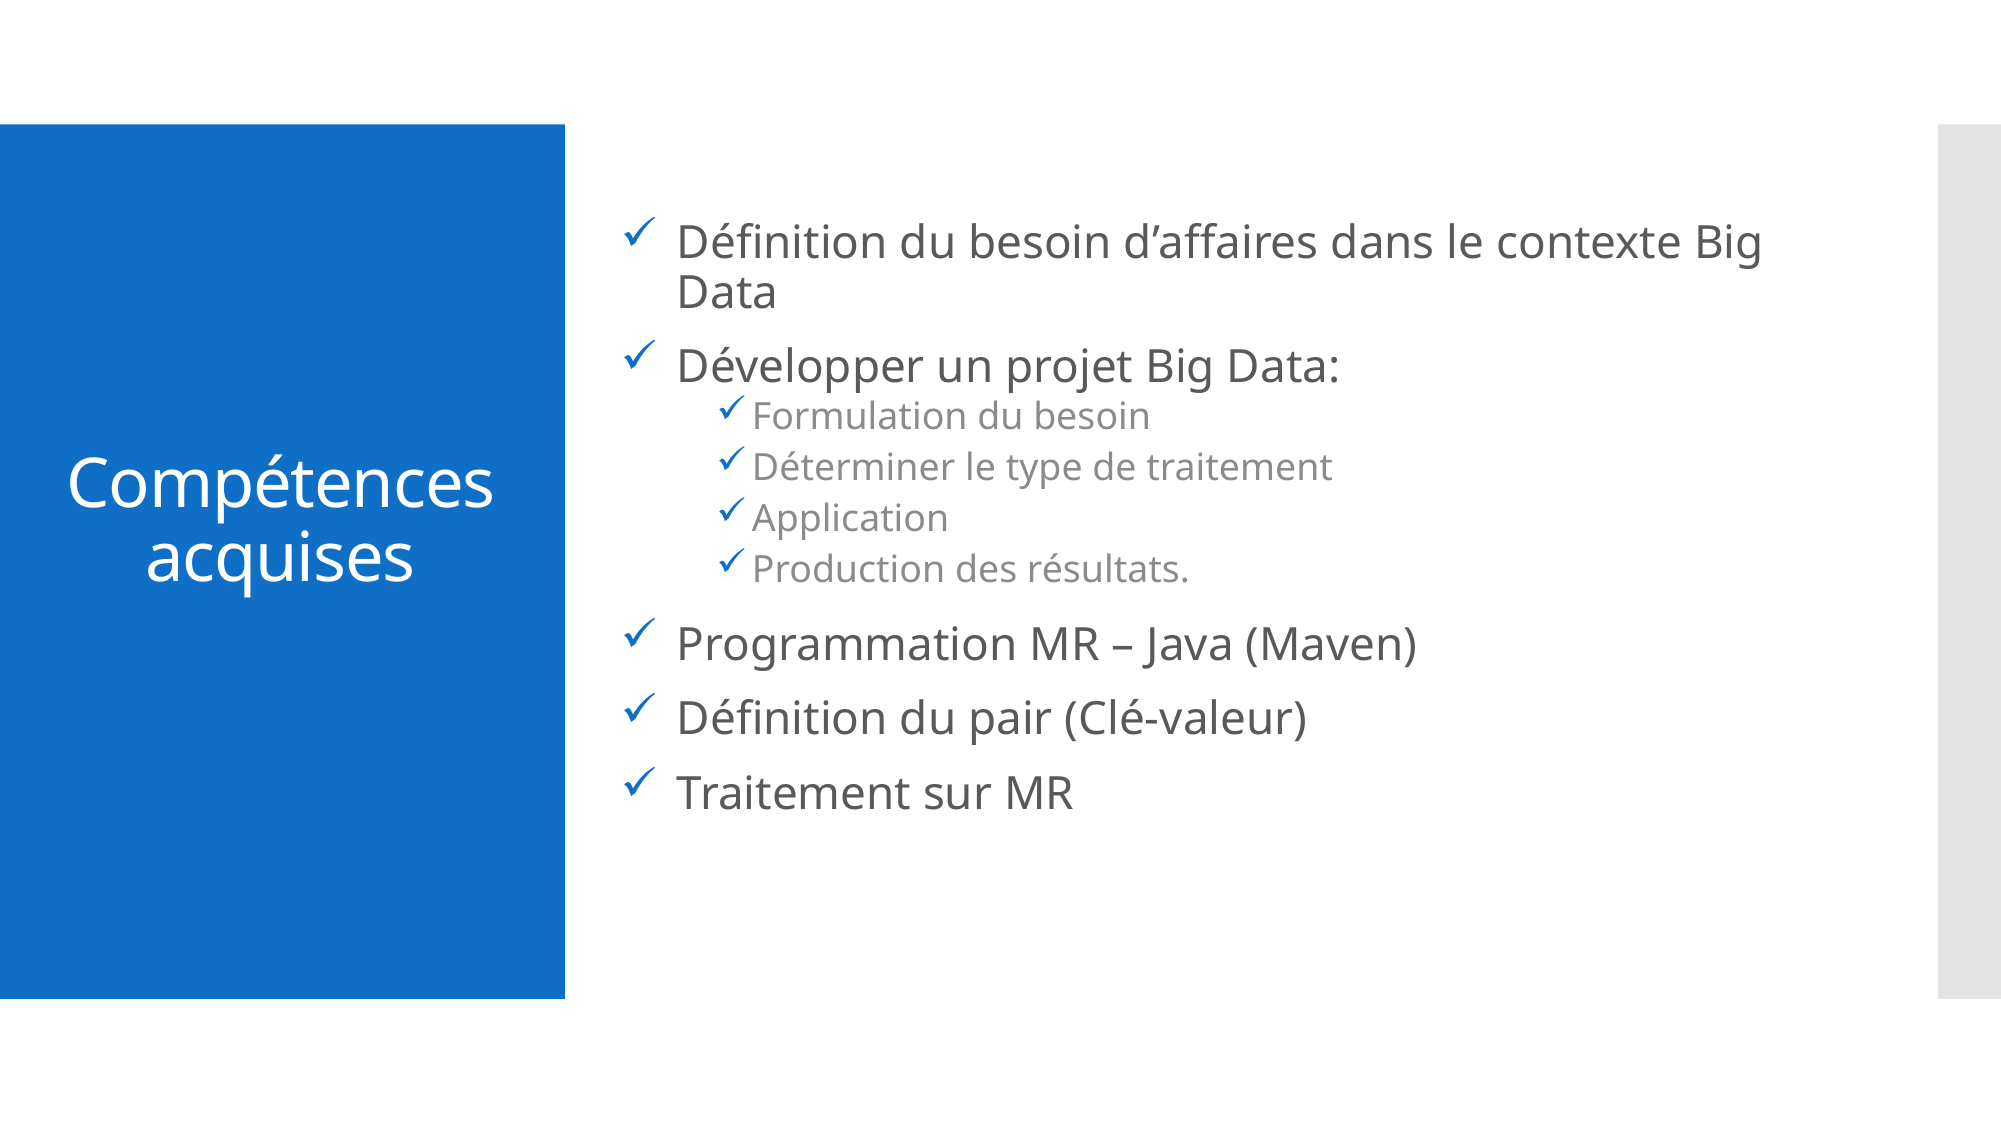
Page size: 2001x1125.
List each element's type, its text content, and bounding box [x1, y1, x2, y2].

text_box Définition du besoin d’affaires dans le contexte Big Data Développer un projet Big Data: Formulation du besoin Déterminer le type de traitement Application Production des résultats. Programmation MR – Java (Maven) Définition du pair (Clé-valeur) Traitement sur MR [605, 211, 1806, 947]
text_box Compétences acquises [43, 440, 519, 718]
